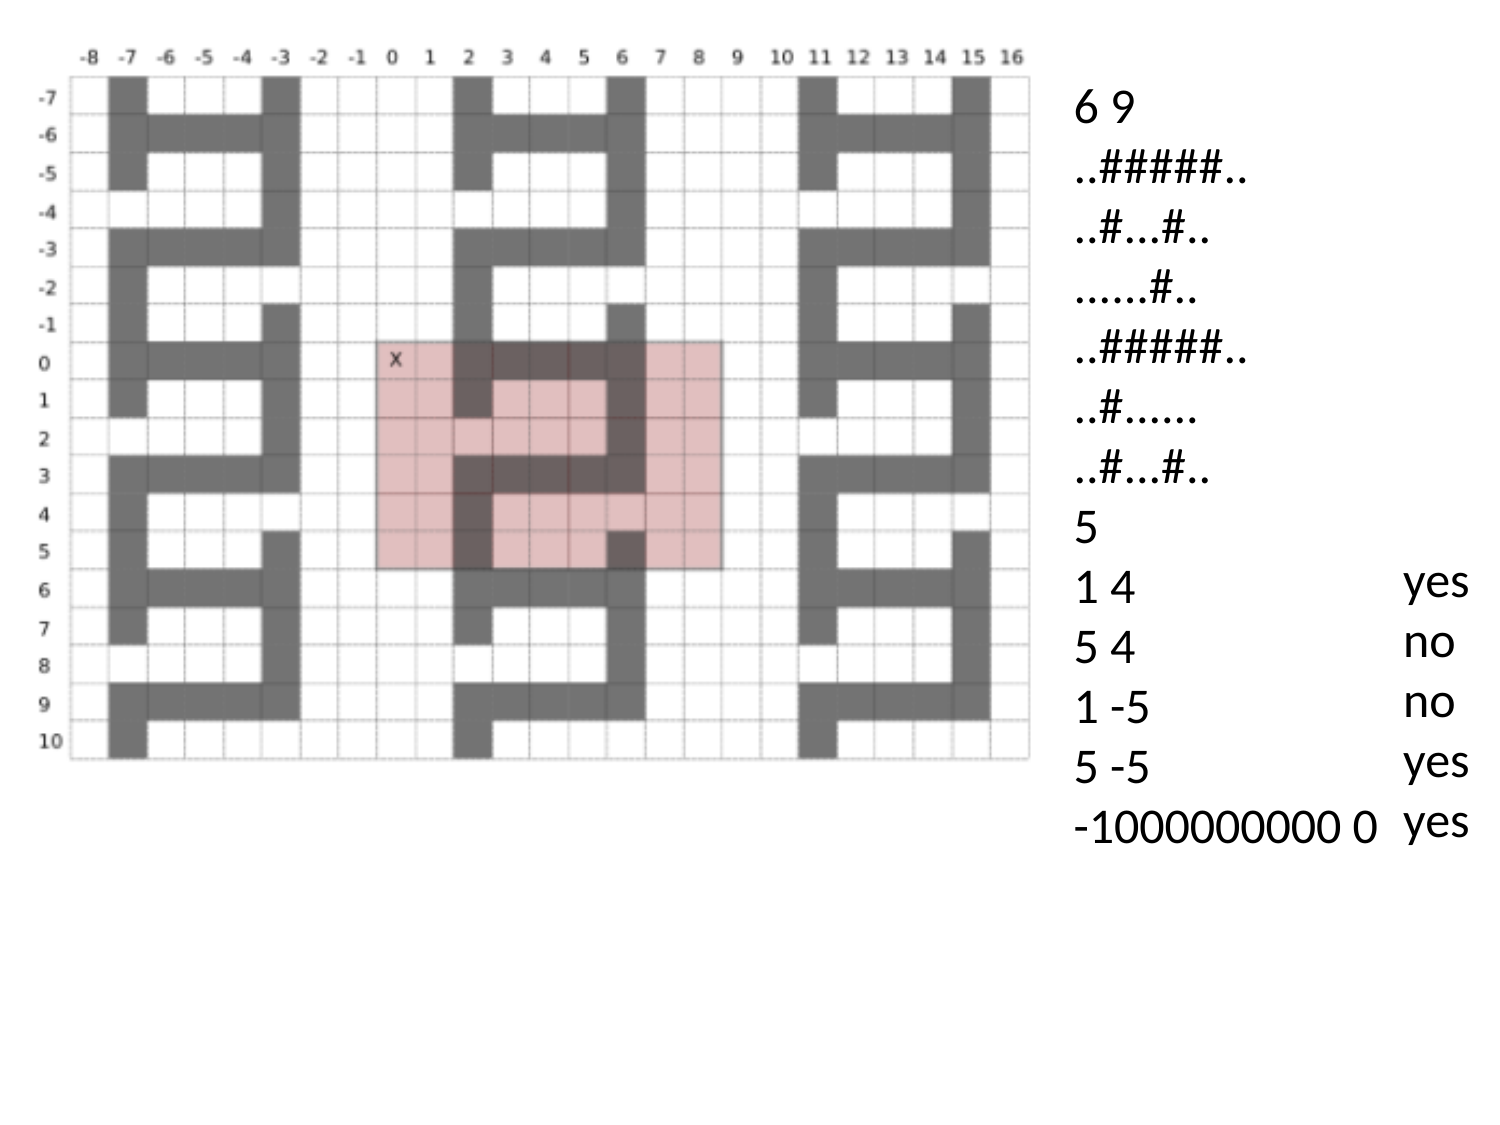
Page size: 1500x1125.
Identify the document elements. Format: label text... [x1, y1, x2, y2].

text_box yes no no yes yes [1388, 539, 1485, 855]
picture [29, 42, 1046, 773]
text_box 6 9 ..#####.. ..#...#.. ......#.. ..#####.. ..#...... ..#...#.. 5 1 4 5 4 1 -5 5 -5 -1000000000 0 [1058, 66, 1393, 862]
